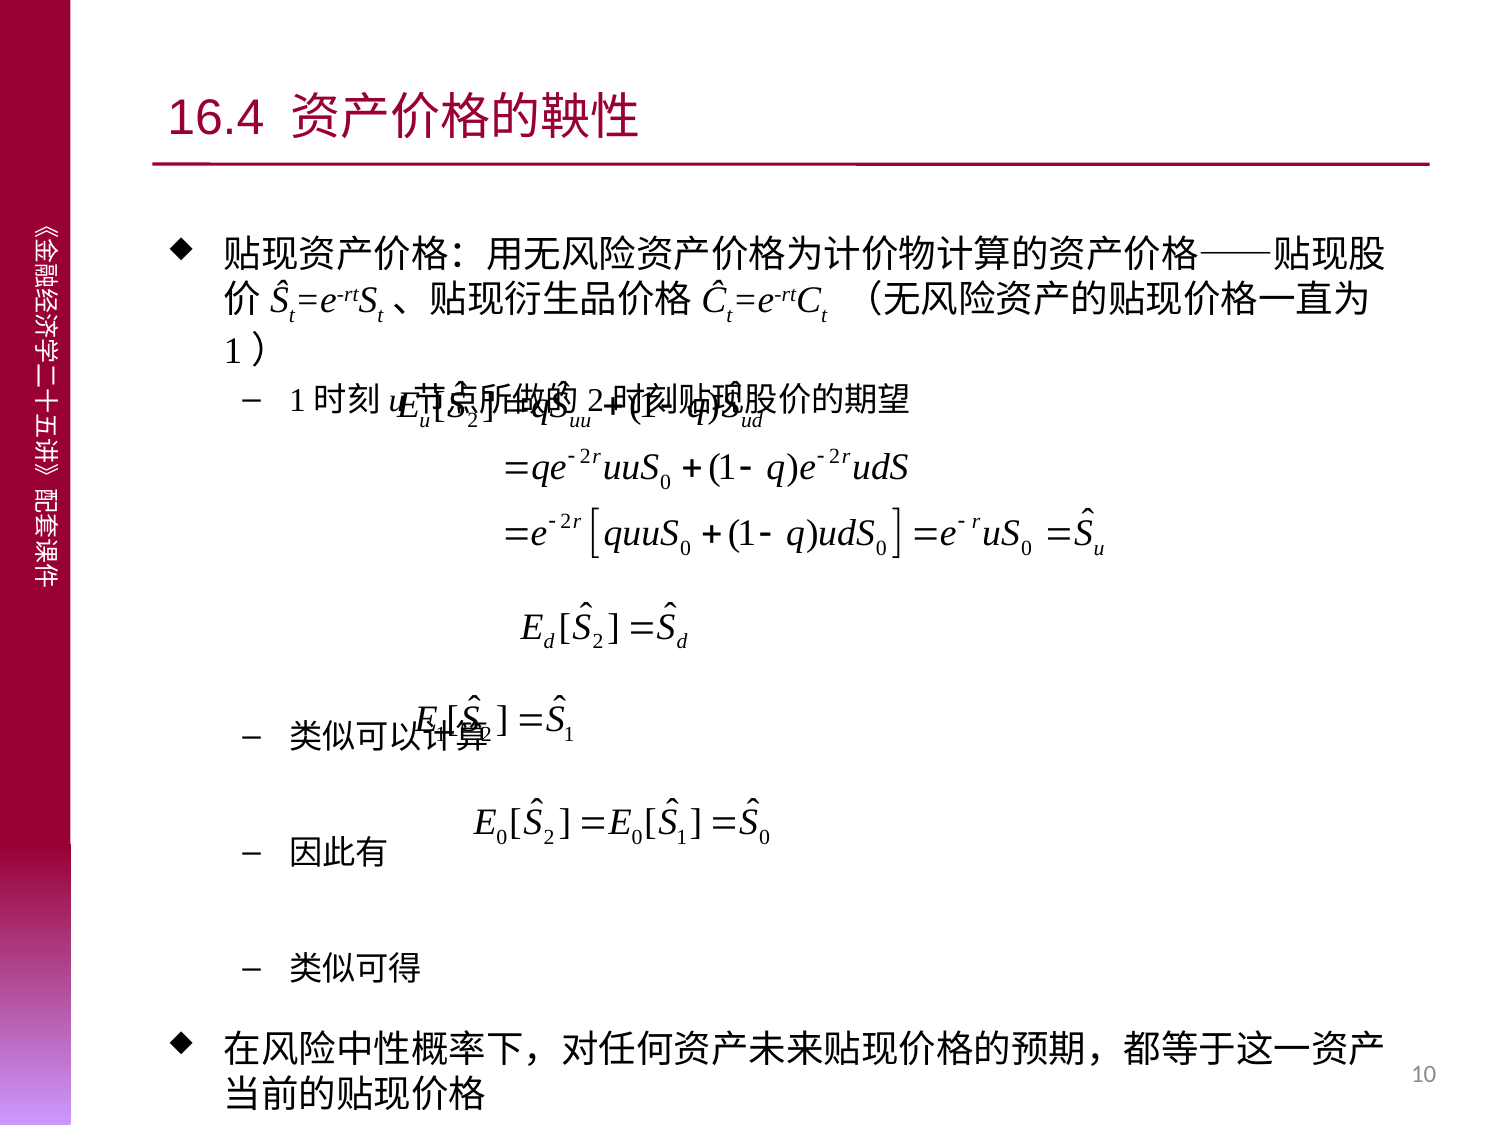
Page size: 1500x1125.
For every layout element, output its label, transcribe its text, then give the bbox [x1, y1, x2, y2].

slide_number 10 [1101, 1042, 1452, 1103]
title 16.4 资产价格的鞅性 [152, 0, 1426, 153]
picture [466, 791, 775, 853]
picture [513, 595, 695, 658]
picture [407, 687, 577, 750]
list 贴现资产价格：用无风险资产价格为计价物计算的资产价格——贴现股价Ŝt=e-rtSt、贴现衍生品价格Ĉt=e-rtCt （无风险资产的贴现价格一直为1） 1时刻u节点所做的2时刻贴现股价的期望 类似可以计算 因此有 类似可得 在风险中性概率下，对任何资产未来贴现价格的预期，都等于这一资产当前的贴现价格 [152, 222, 1430, 997]
picture [389, 373, 1111, 567]
